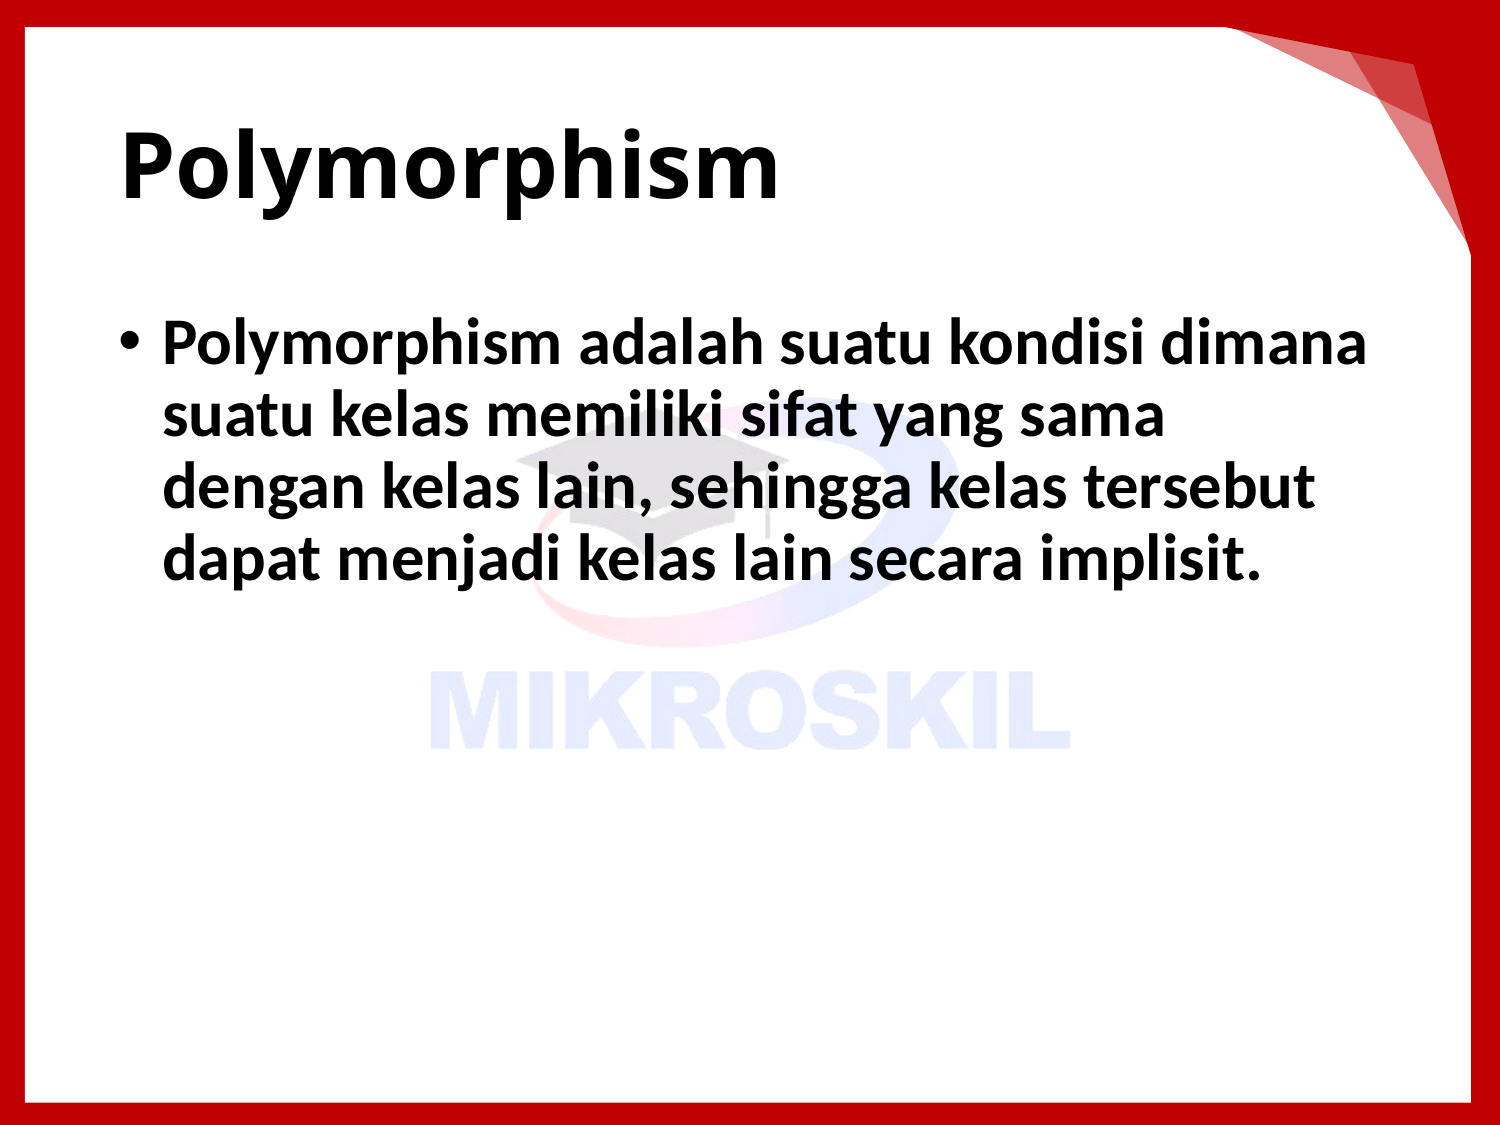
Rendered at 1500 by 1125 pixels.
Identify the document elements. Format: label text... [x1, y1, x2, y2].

list Polymorphism adalah suatu kondisi dimana suatu kelas memiliki sifat yang sama dengan kelas lain, sehingga kelas tersebut dapat menjadi kelas lain secara implisit. [103, 299, 1397, 1014]
title Polymorphism [103, 59, 1397, 278]
